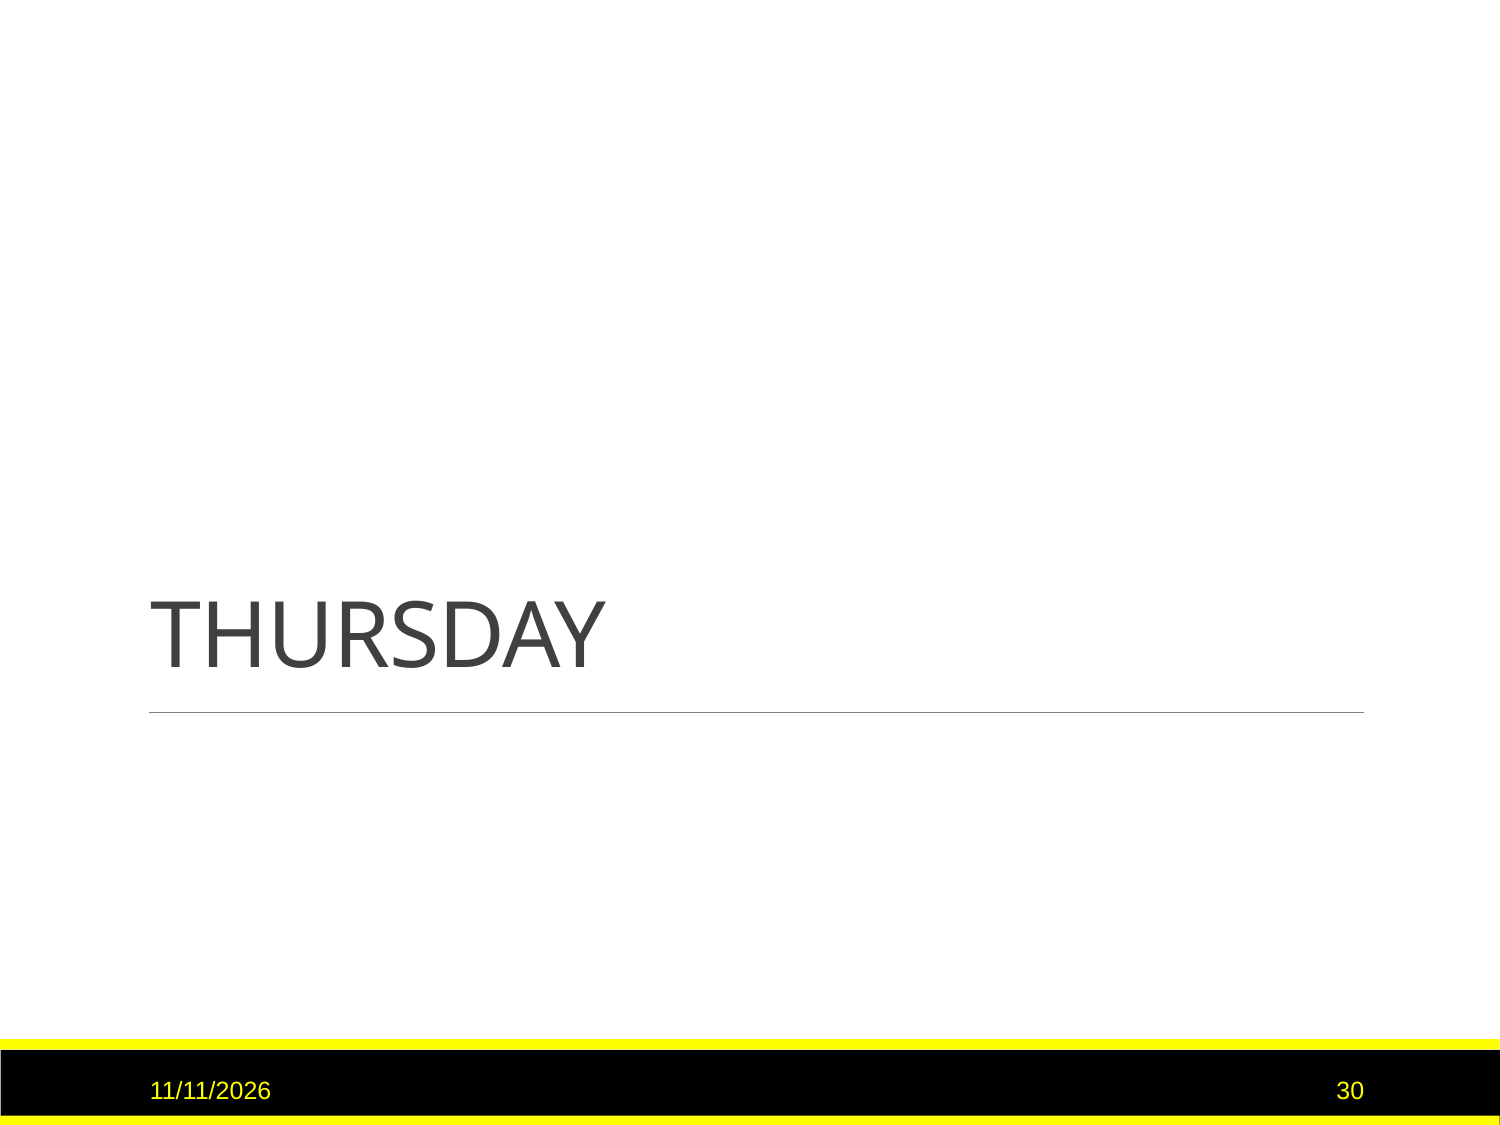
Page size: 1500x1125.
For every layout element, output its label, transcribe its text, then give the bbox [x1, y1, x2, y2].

slide_number 30 [1217, 1059, 1380, 1120]
title THURSDAY [135, 575, 1373, 694]
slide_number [134, 1059, 440, 1120]
